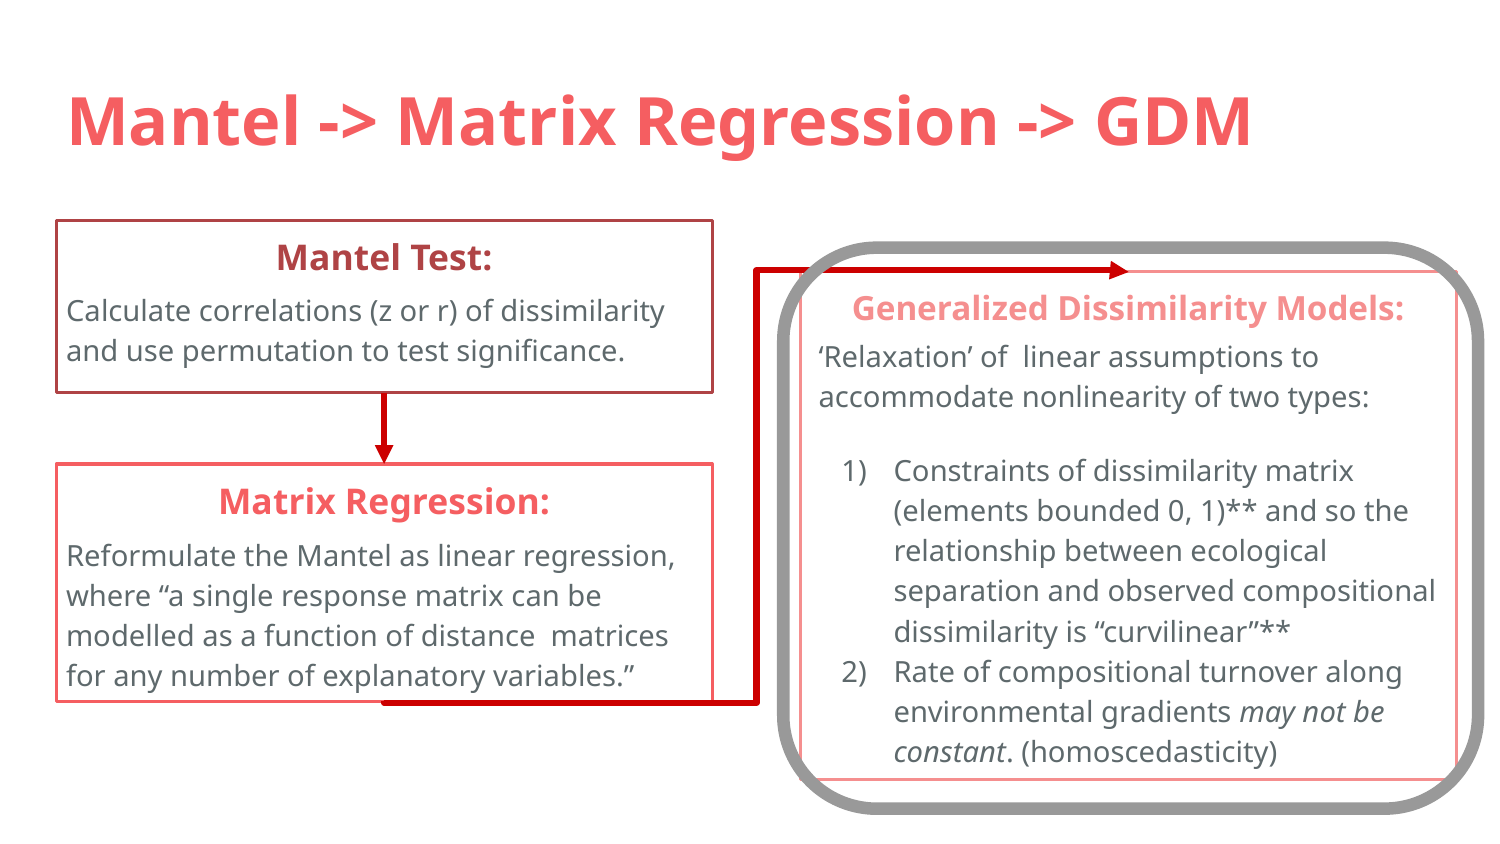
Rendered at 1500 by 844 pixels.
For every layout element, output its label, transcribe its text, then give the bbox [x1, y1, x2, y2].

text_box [541, 114, 972, 844]
text_box [976, 247, 1479, 809]
text_box Matrix Regression: [56, 463, 536, 702]
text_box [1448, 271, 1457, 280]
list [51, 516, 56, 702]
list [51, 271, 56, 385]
title Mantel -> Matrix Regression -> GDM [51, 64, 1449, 167]
text_box Mantel Test: [56, 220, 536, 393]
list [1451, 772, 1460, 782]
